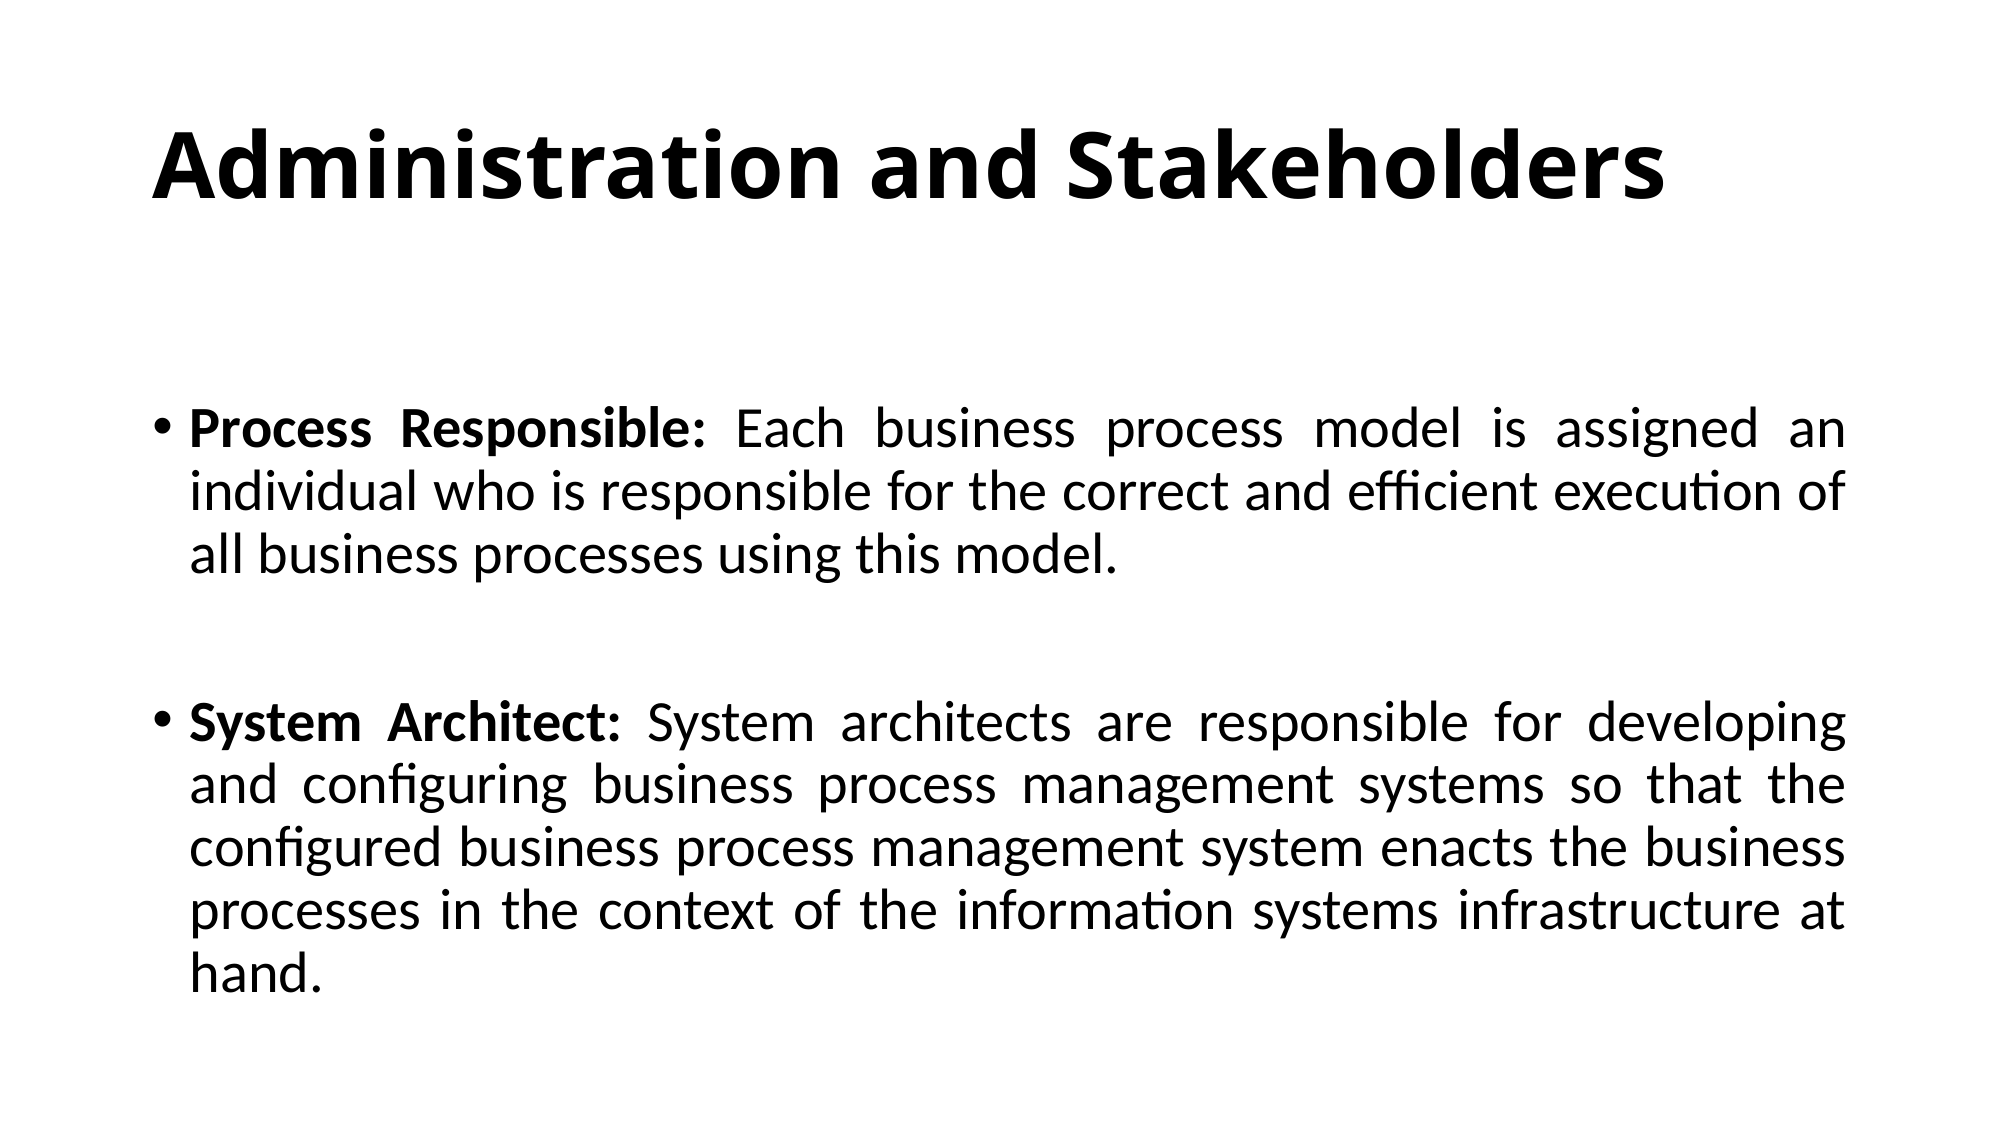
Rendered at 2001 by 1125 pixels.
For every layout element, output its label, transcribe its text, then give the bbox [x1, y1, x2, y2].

list Process Responsible: Each business process model is assigned an individual who is responsible for the correct and efficient execution of all business processes using this model. System Architect: System architects are responsible for developing and configuring business process management systems so that the configured business process management system enacts the business processes in the context of the information systems infrastructure at hand. [137, 299, 1863, 1014]
title Administration and Stakeholders [137, 59, 1863, 278]
